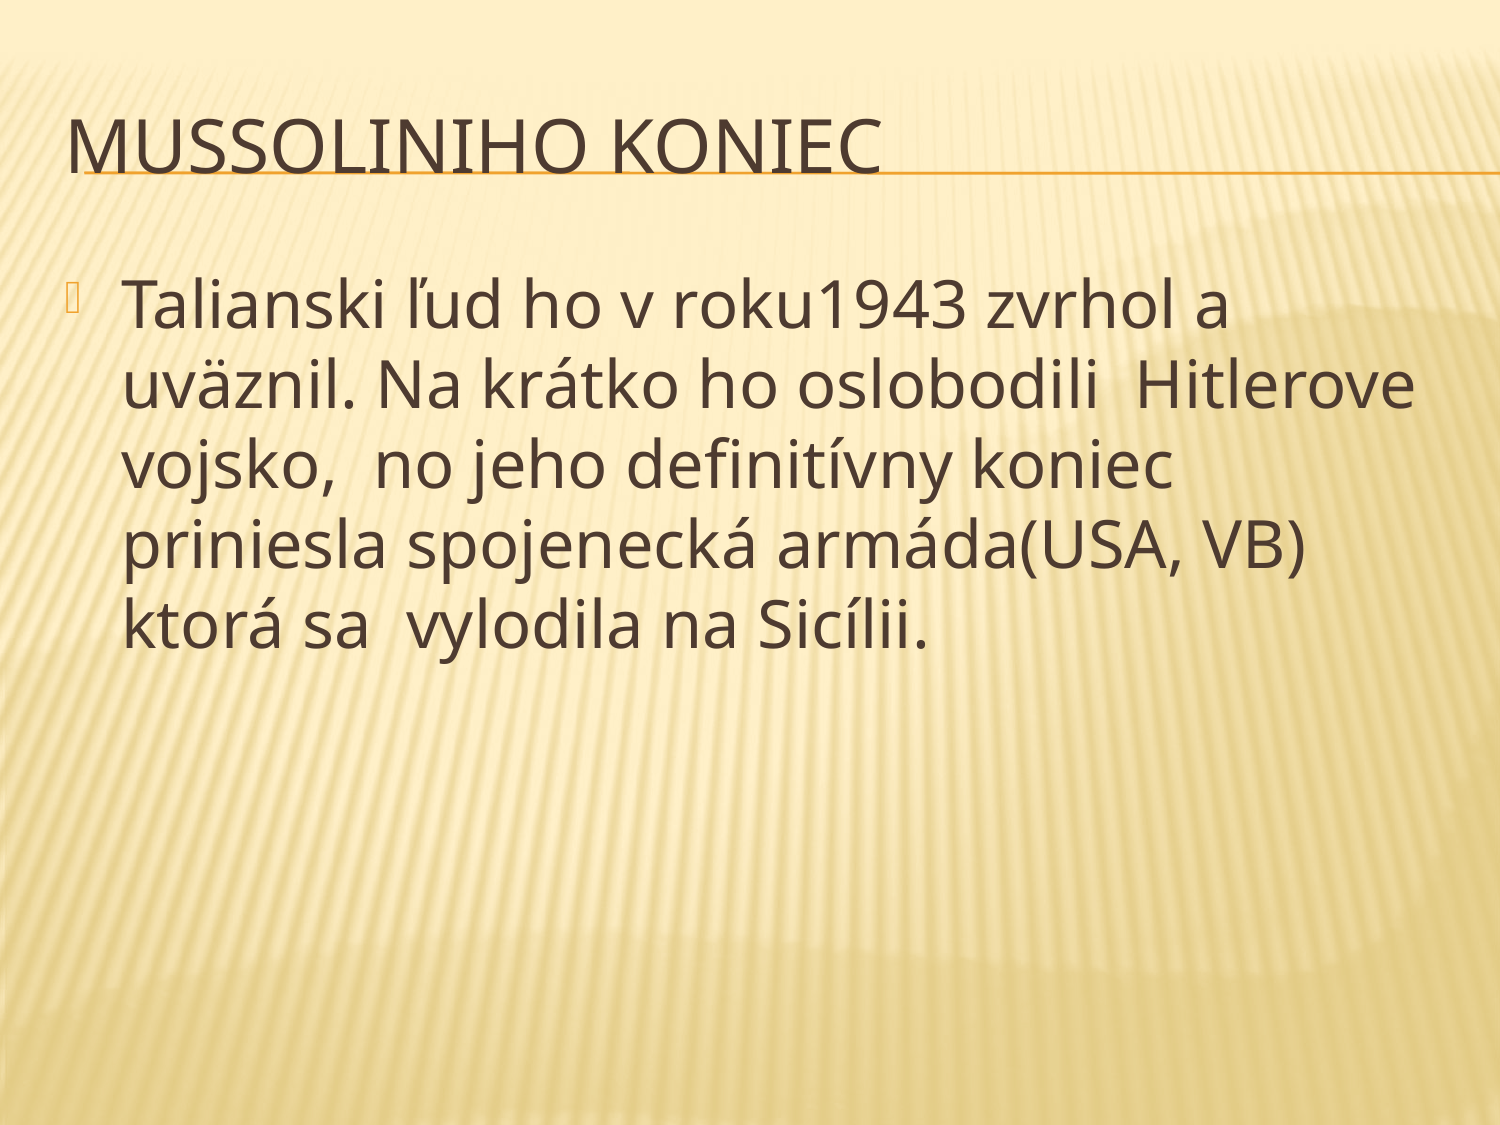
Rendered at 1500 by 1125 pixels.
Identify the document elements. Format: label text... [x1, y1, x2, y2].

title Mussoliniho koniec [50, 75, 1475, 213]
list Talianski ľud ho v roku1943 zvrhol a uväznil. Na krátko ho oslobodili Hitlerove vojsko, no jeho definitívny koniec priniesla spojenecká armáda(USA, VB) ktorá sa vylodila na Sicílii. [50, 254, 1475, 998]
